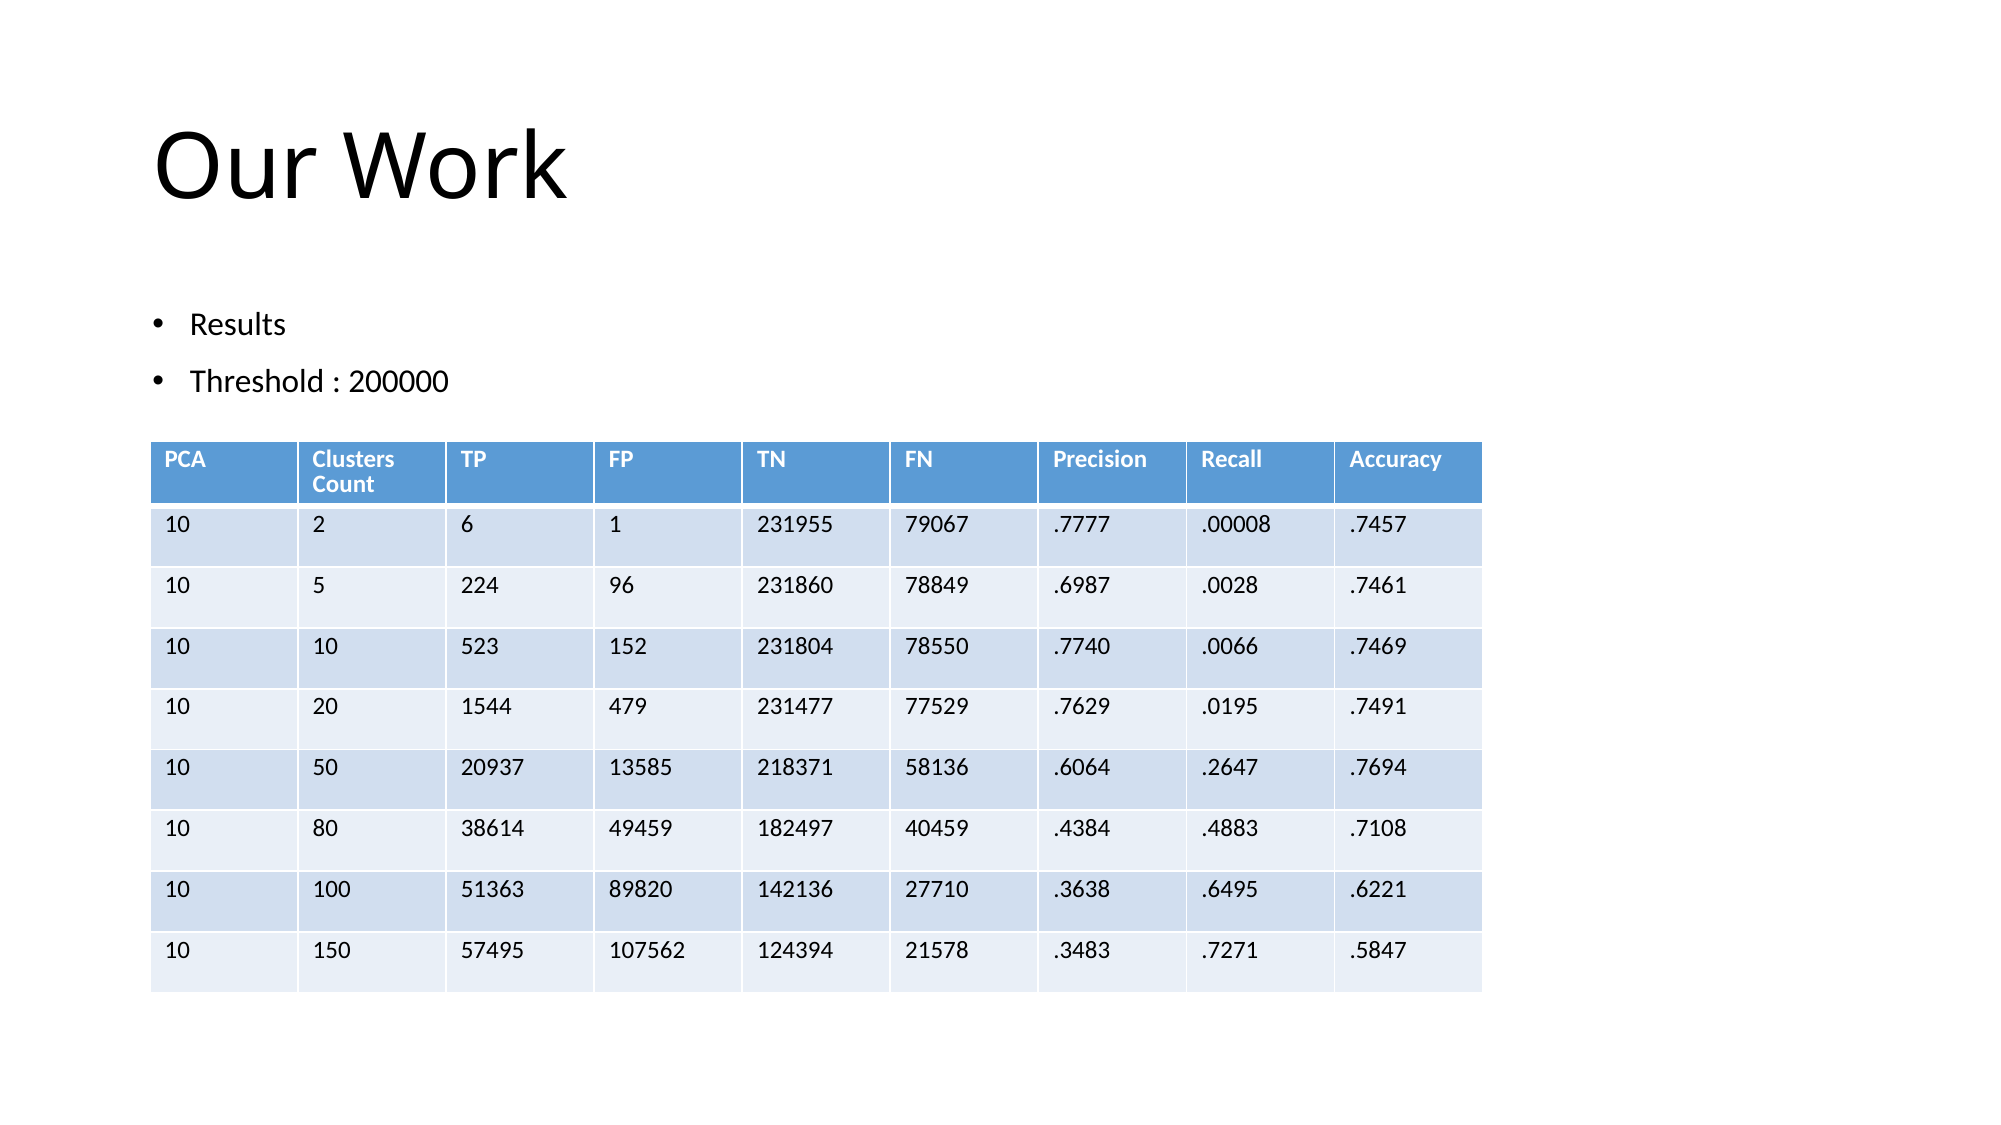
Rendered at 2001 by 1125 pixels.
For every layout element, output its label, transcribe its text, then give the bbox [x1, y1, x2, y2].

table_cell 6 [447, 509, 593, 566]
table_cell 49459 [595, 811, 741, 870]
table_cell .4883 [1187, 811, 1334, 870]
table_cell .7777 [1039, 509, 1186, 566]
table_cell .7461 [1335, 568, 1482, 627]
table_cell 10 [151, 811, 297, 870]
table_cell 58136 [891, 750, 1037, 809]
table_cell .7694 [1335, 750, 1482, 809]
table_cell .00008 [1187, 509, 1334, 566]
table_cell 40459 [891, 811, 1037, 870]
table_cell 479 [595, 690, 741, 749]
table_header Recall [1187, 442, 1334, 503]
table_cell 152 [595, 629, 741, 688]
table_cell 218371 [743, 750, 889, 809]
table_cell .7491 [1335, 690, 1482, 749]
table_cell 13585 [595, 750, 741, 809]
table_cell 20937 [447, 750, 593, 809]
table_cell .7108 [1335, 811, 1482, 870]
title Our Work [137, 59, 1863, 278]
table_cell 2 [299, 509, 445, 566]
table_cell .0066 [1187, 629, 1334, 688]
table_cell 5 [299, 568, 445, 627]
table_cell 96 [595, 568, 741, 627]
table_cell 78849 [891, 568, 1037, 627]
table_header TN [743, 442, 889, 503]
table_header Clusters Count [299, 442, 445, 503]
table_cell 107562 [595, 933, 741, 992]
table_cell .0195 [1187, 690, 1334, 749]
table_cell .0028 [1187, 568, 1334, 627]
table_cell .7740 [1039, 629, 1186, 688]
table_cell 10 [151, 872, 297, 931]
table_cell 51363 [447, 872, 593, 931]
table_cell 20 [299, 690, 445, 749]
table_cell 27710 [891, 872, 1037, 931]
table_cell 224 [447, 568, 593, 627]
table_header TP [447, 442, 593, 503]
table_cell .6987 [1039, 568, 1186, 627]
table_cell .7271 [1187, 933, 1334, 992]
table_cell .5847 [1335, 933, 1482, 992]
table_header Accuracy [1335, 442, 1482, 503]
table_cell 142136 [743, 872, 889, 931]
table_cell 231955 [743, 509, 889, 566]
table_cell 79067 [891, 509, 1037, 566]
table_cell 21578 [891, 933, 1037, 992]
table_cell .3483 [1039, 933, 1186, 992]
table_cell 231477 [743, 690, 889, 749]
table_cell 50 [299, 750, 445, 809]
table_cell .4384 [1039, 811, 1186, 870]
table_header FN [891, 442, 1037, 503]
table_cell .3638 [1039, 872, 1186, 931]
table_cell 80 [299, 811, 445, 870]
table_cell 523 [447, 629, 593, 688]
table_cell .6495 [1187, 872, 1334, 931]
table_cell 57495 [447, 933, 593, 992]
table_cell 124394 [743, 933, 889, 992]
table_cell 231804 [743, 629, 889, 688]
table_cell 10 [151, 629, 297, 688]
table_cell .7469 [1335, 629, 1482, 688]
table_cell 10 [151, 509, 297, 566]
table_cell .7457 [1335, 509, 1482, 566]
table_cell 1 [595, 509, 741, 566]
table_cell .7629 [1039, 690, 1186, 749]
table_cell 10 [151, 933, 297, 992]
table_cell 231860 [743, 568, 889, 627]
table_cell 10 [151, 690, 297, 749]
table_cell 89820 [595, 872, 741, 931]
table_cell 100 [299, 872, 445, 931]
table_header FP [595, 442, 741, 503]
table_cell 78550 [891, 629, 1037, 688]
list Results Threshold : 200000 [137, 299, 1863, 1014]
table_cell 10 [151, 750, 297, 809]
table_cell .6064 [1039, 750, 1186, 809]
table_cell 10 [299, 629, 445, 688]
table_cell .6221 [1335, 872, 1482, 931]
table_cell 77529 [891, 690, 1037, 749]
table_cell 38614 [447, 811, 593, 870]
table_cell 10 [151, 568, 297, 627]
table_cell 182497 [743, 811, 889, 870]
table_header Precision [1039, 442, 1186, 503]
table_header PCA [151, 442, 297, 503]
table_cell 150 [299, 933, 445, 992]
table_cell .2647 [1187, 750, 1334, 809]
table_cell 1544 [447, 690, 593, 749]
